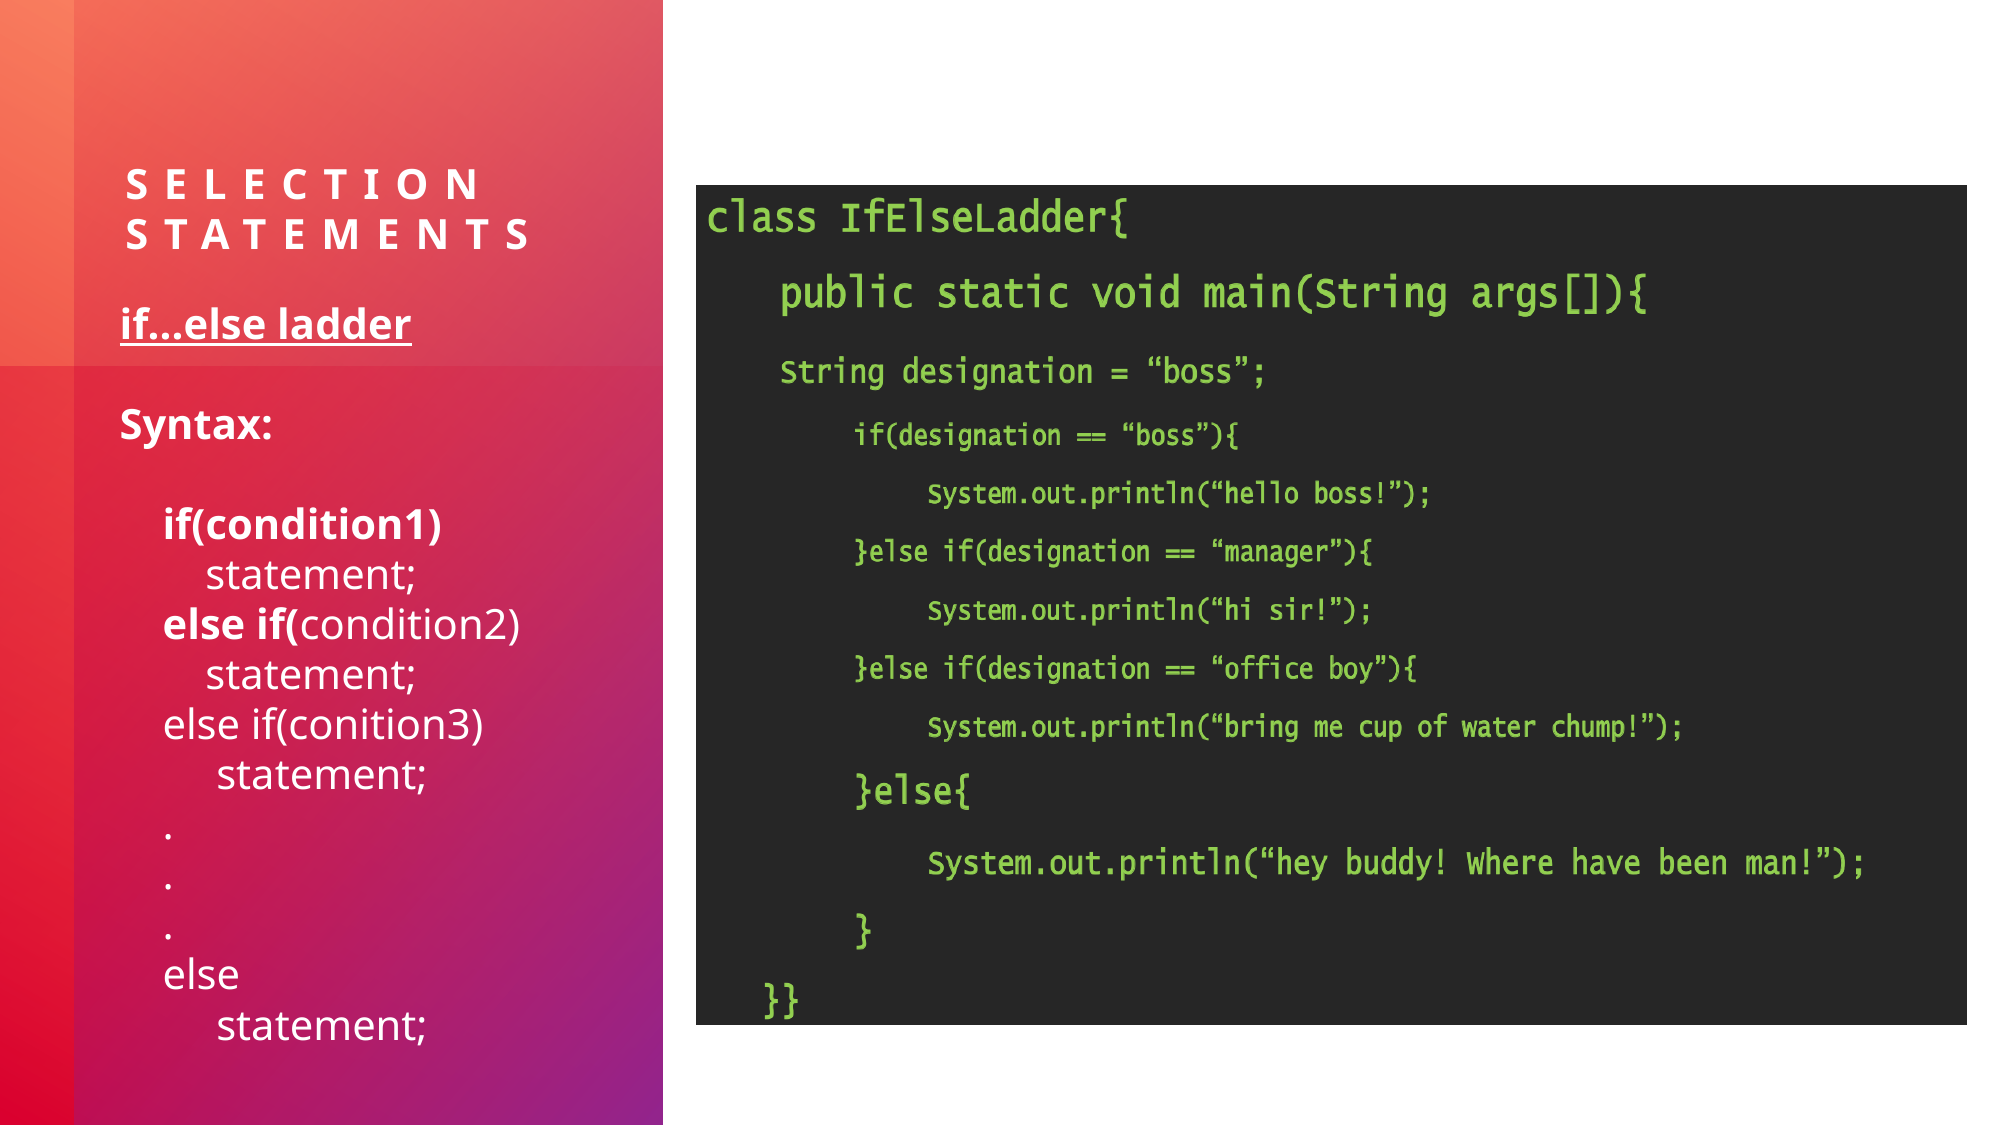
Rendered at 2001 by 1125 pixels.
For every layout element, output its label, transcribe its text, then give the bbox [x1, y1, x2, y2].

text_box if...else ladder Syntax: if(condition1) statement; else if(condition2) statement; else if(conition3) statement; . . . else statement; [104, 290, 587, 1056]
text_box [0, 0, 74, 365]
picture [696, 185, 1967, 1025]
text_box [663, 0, 2000, 1125]
text_box [0, 365, 663, 1125]
title Selection statements [125, 158, 591, 921]
text_box [74, 0, 663, 365]
